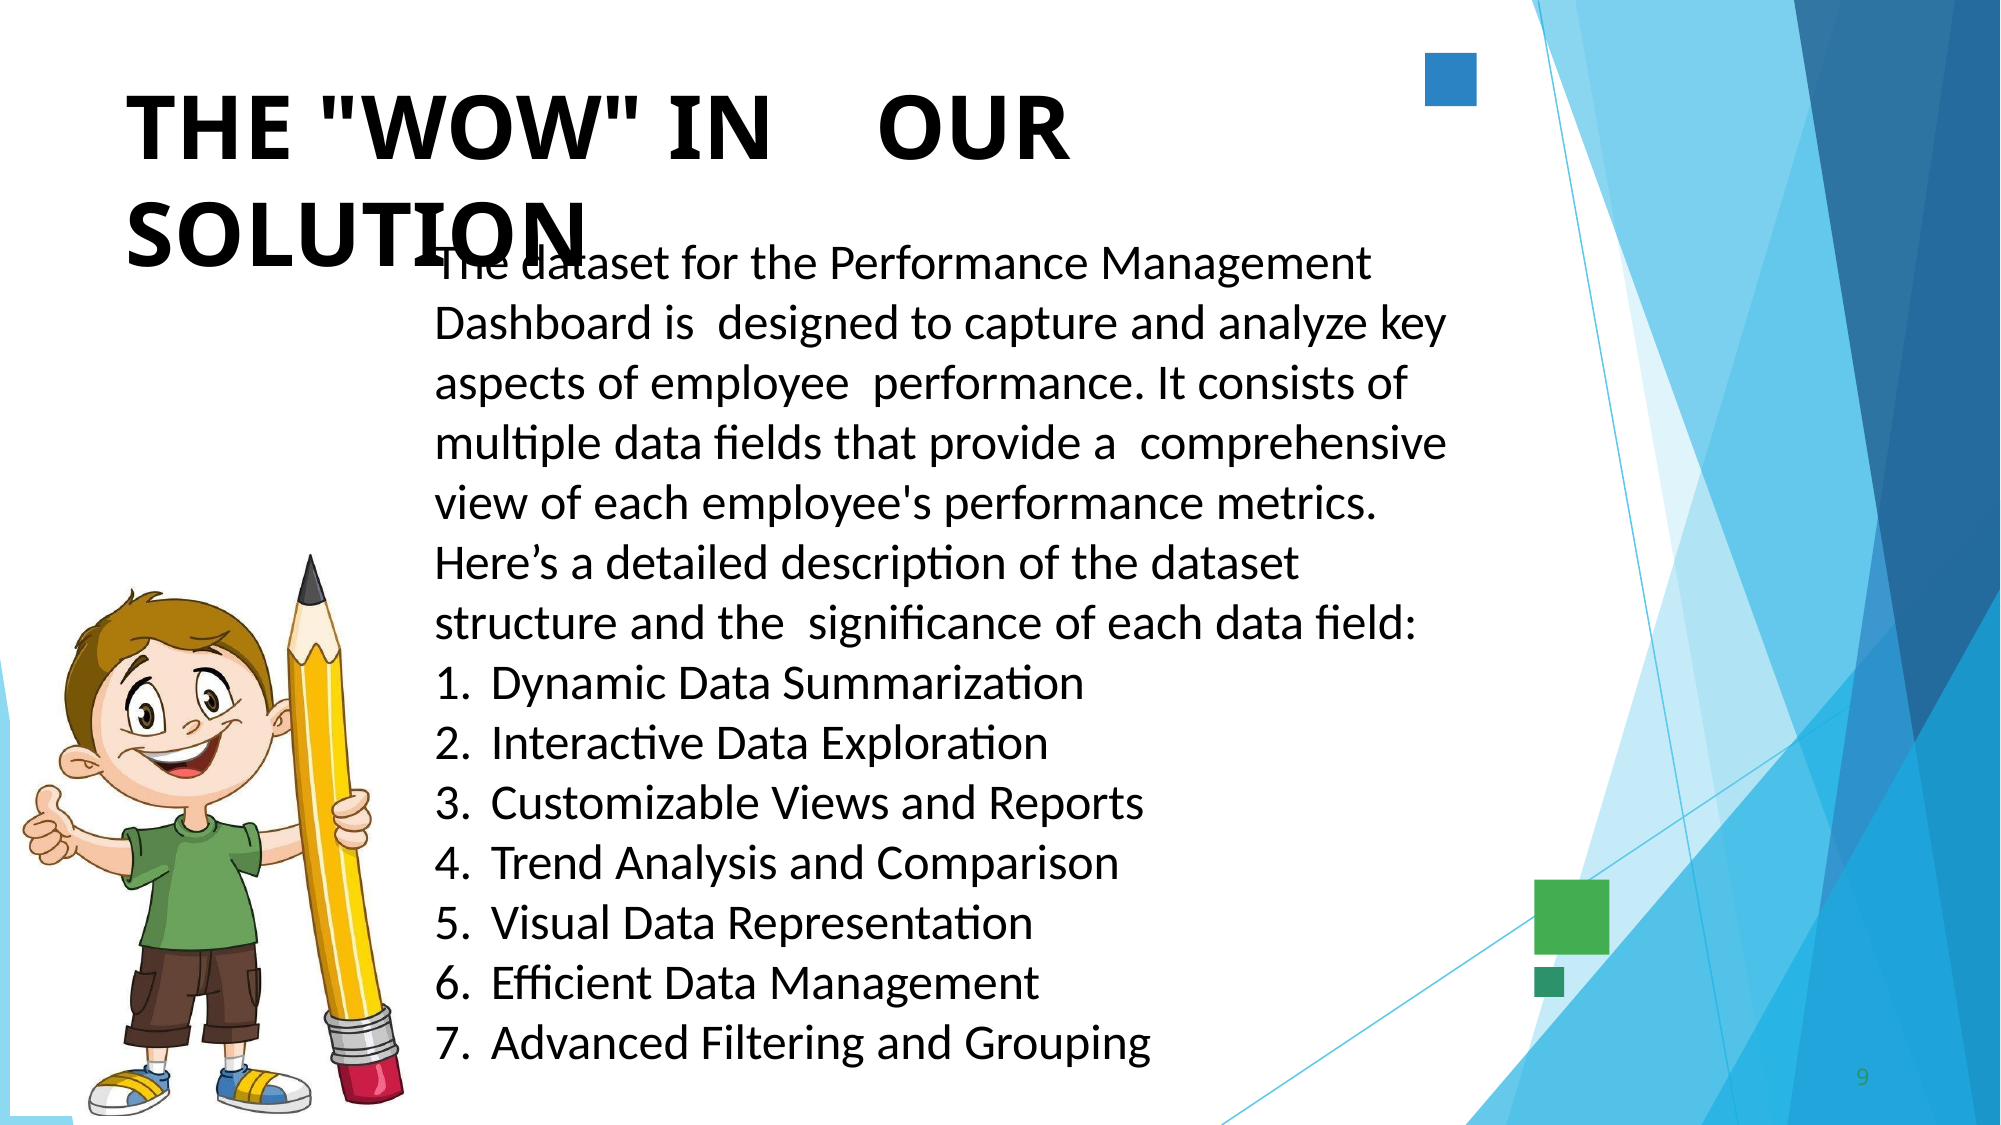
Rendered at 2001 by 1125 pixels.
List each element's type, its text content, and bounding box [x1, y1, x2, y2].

text_box [1534, 967, 1565, 997]
text_box The dataset for the Performance Management Dashboard is designed to capture and analyze key aspects of employee performance. It consists of multiple data fields that provide a comprehensive view of each employee's performance metrics. Here’s a detailed description of the dataset structure and the significance of each data field: Dynamic Data Summarization Interactive Data Exploration Customizable Views and Reports Trend Analysis and Comparison Visual Data Representation Efficient Data Management Advanced Filtering and Grouping [432, 227, 1449, 1070]
picture [10, 554, 416, 1116]
text_box [1425, 52, 1477, 107]
title THE "WOW" IN OUR SOLUTION [123, 69, 1368, 284]
text_box [1534, 879, 1610, 955]
slide_number 9 [1850, 1061, 1888, 1125]
